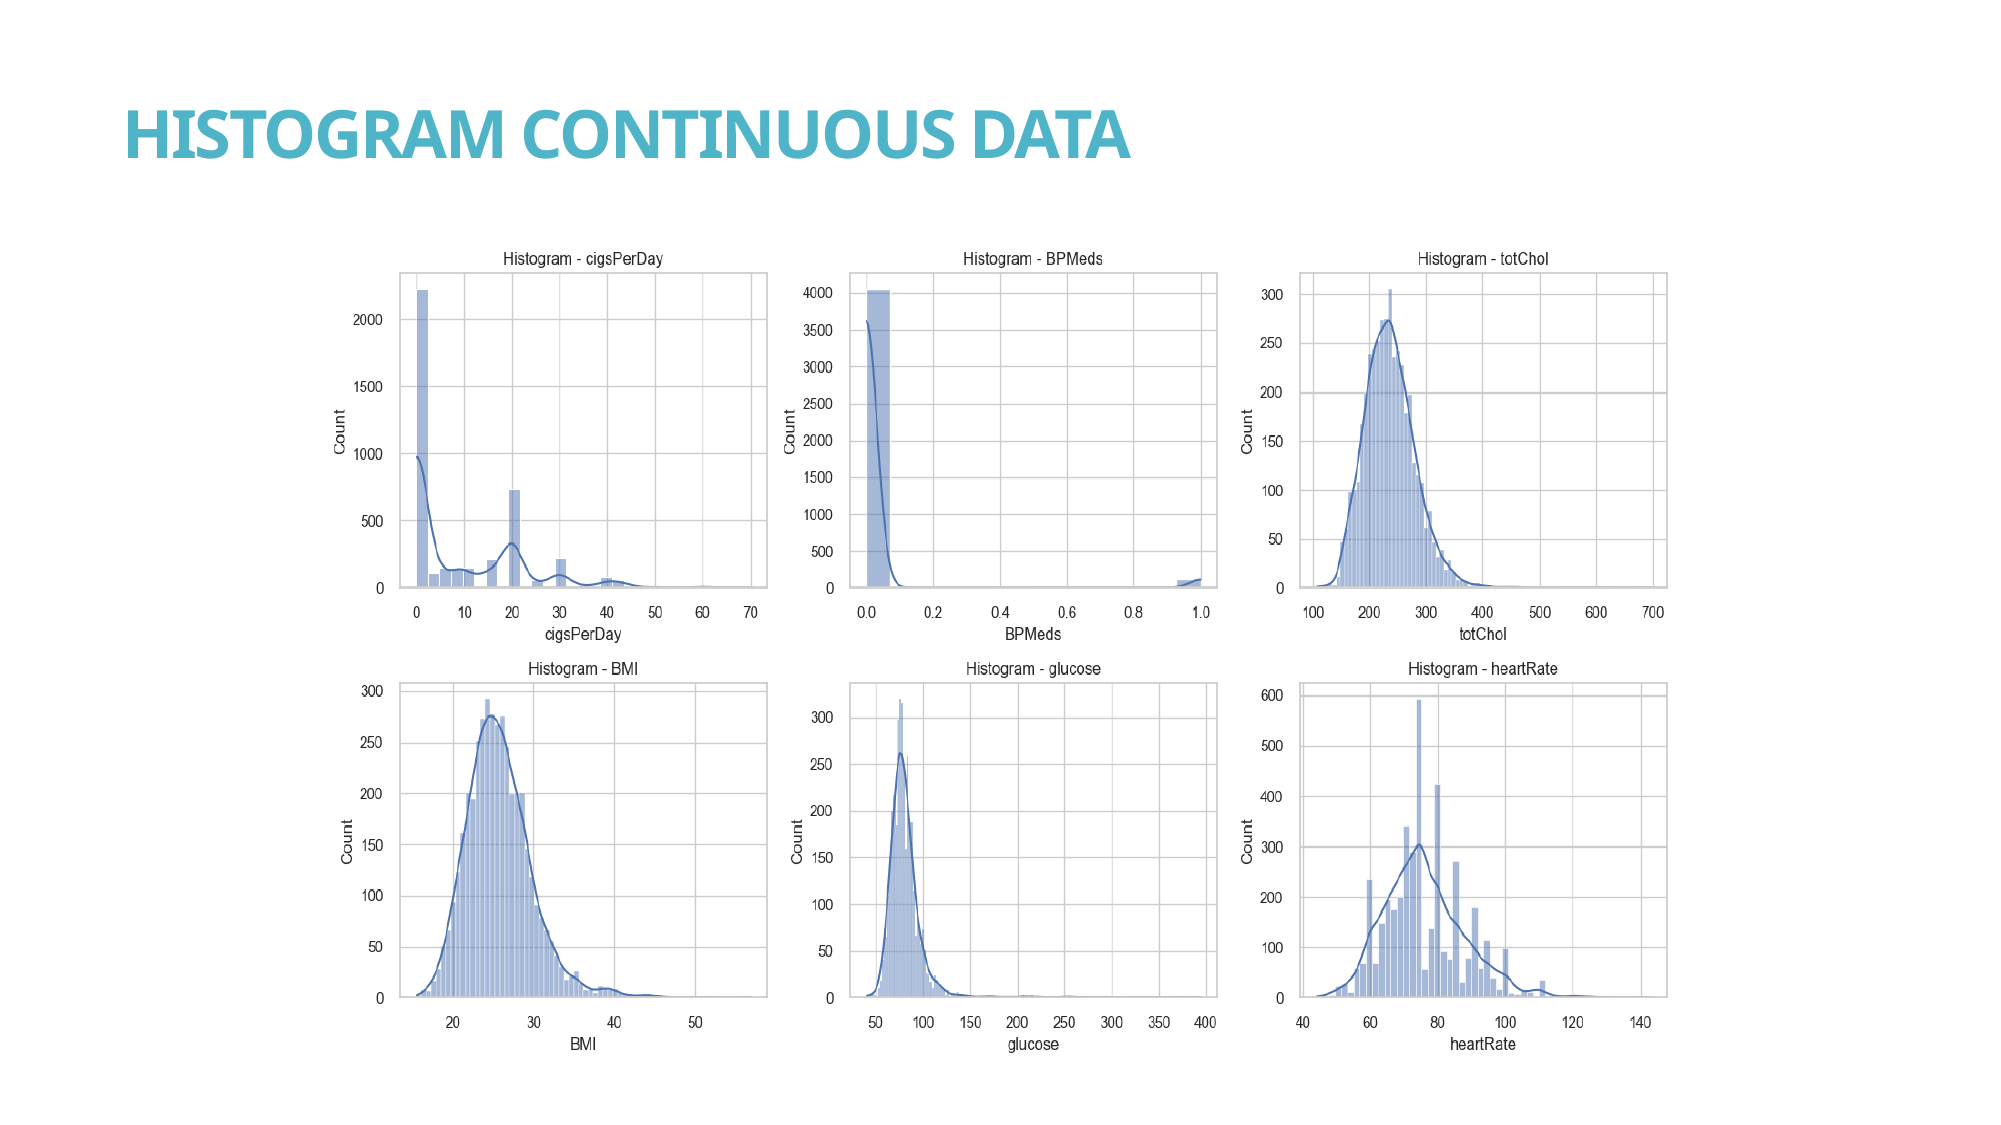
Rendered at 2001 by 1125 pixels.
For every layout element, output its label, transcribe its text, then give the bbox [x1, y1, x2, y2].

picture [324, 241, 1676, 1064]
title HISTOGRAM CONTINUOUS DATA [107, 81, 1875, 195]
